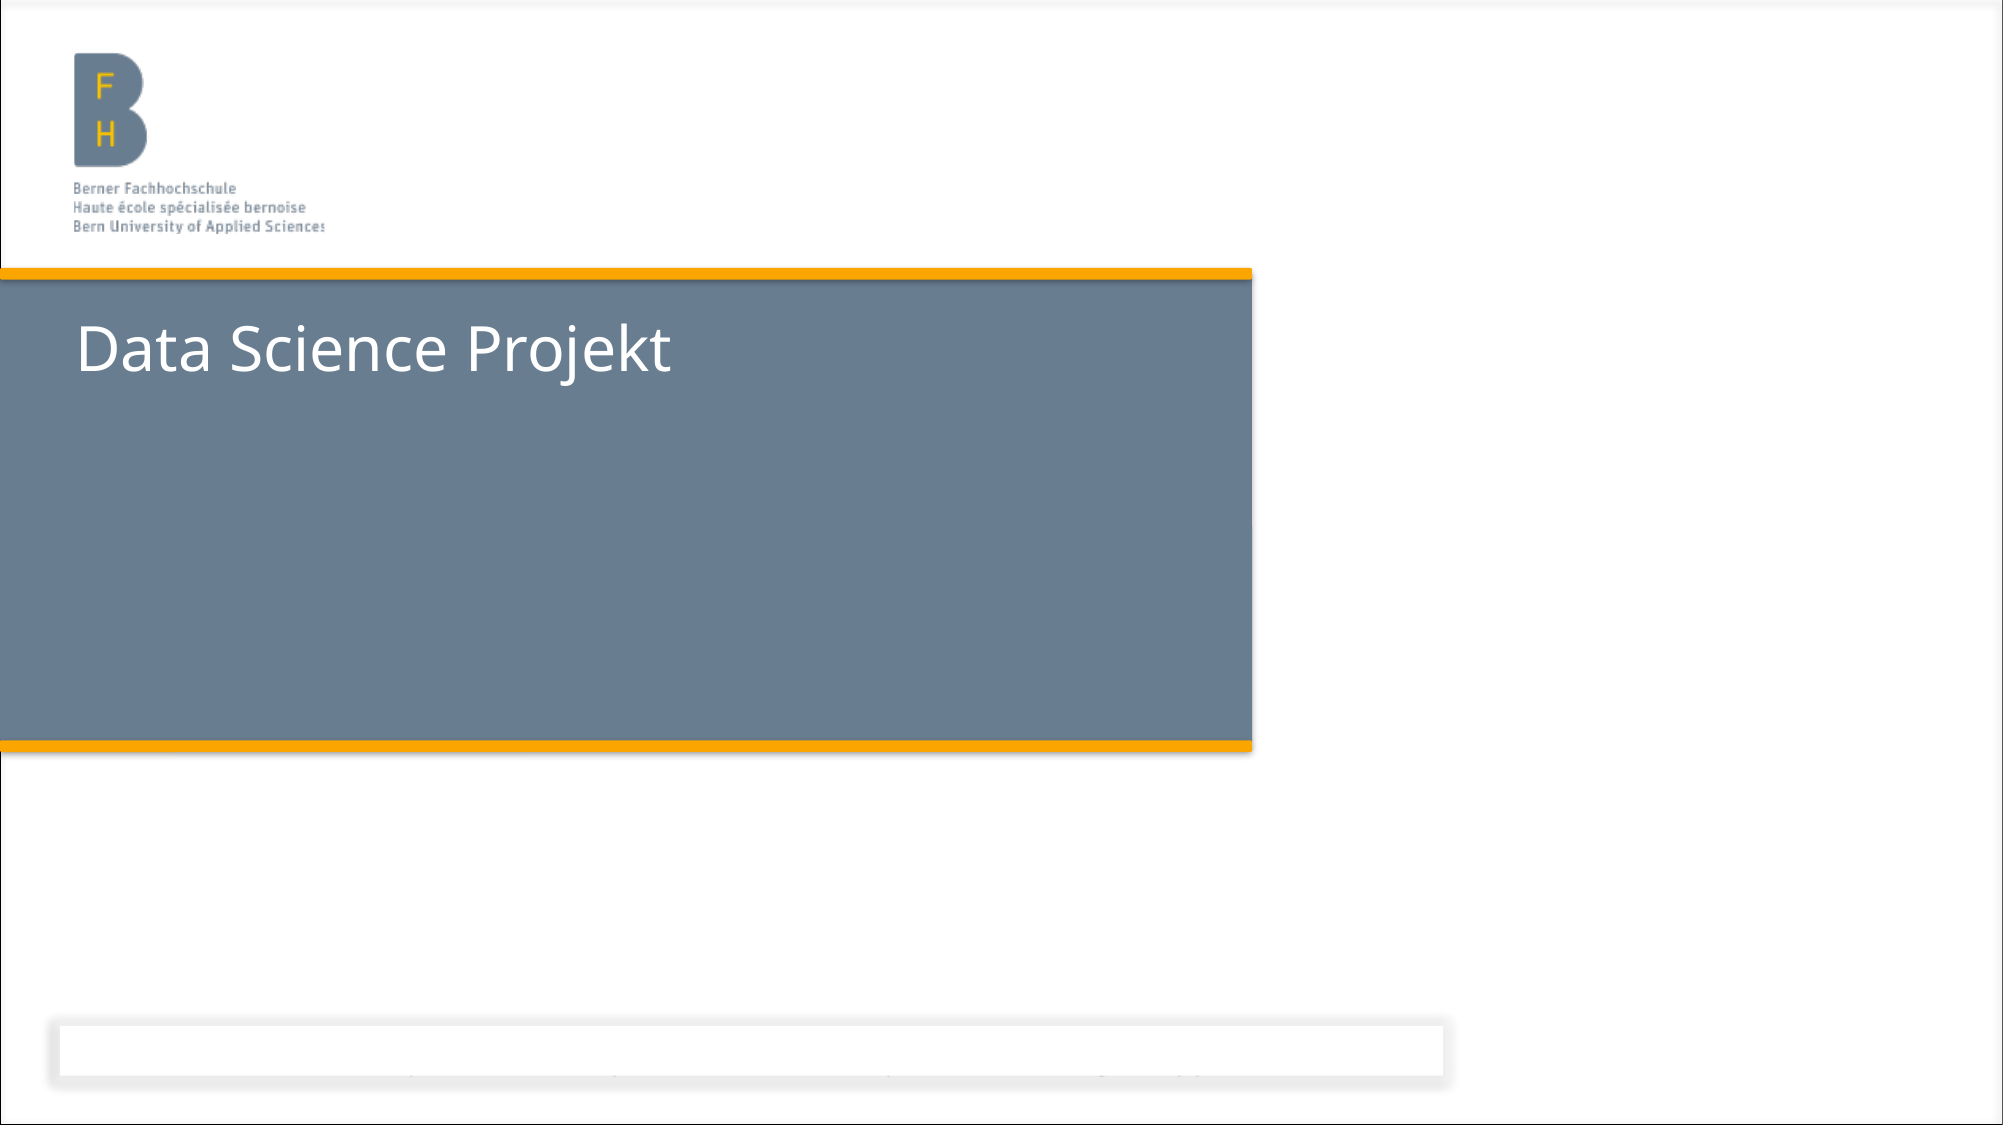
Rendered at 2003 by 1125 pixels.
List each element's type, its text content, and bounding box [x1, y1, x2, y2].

title Data Science Projekt [75, 301, 1227, 390]
